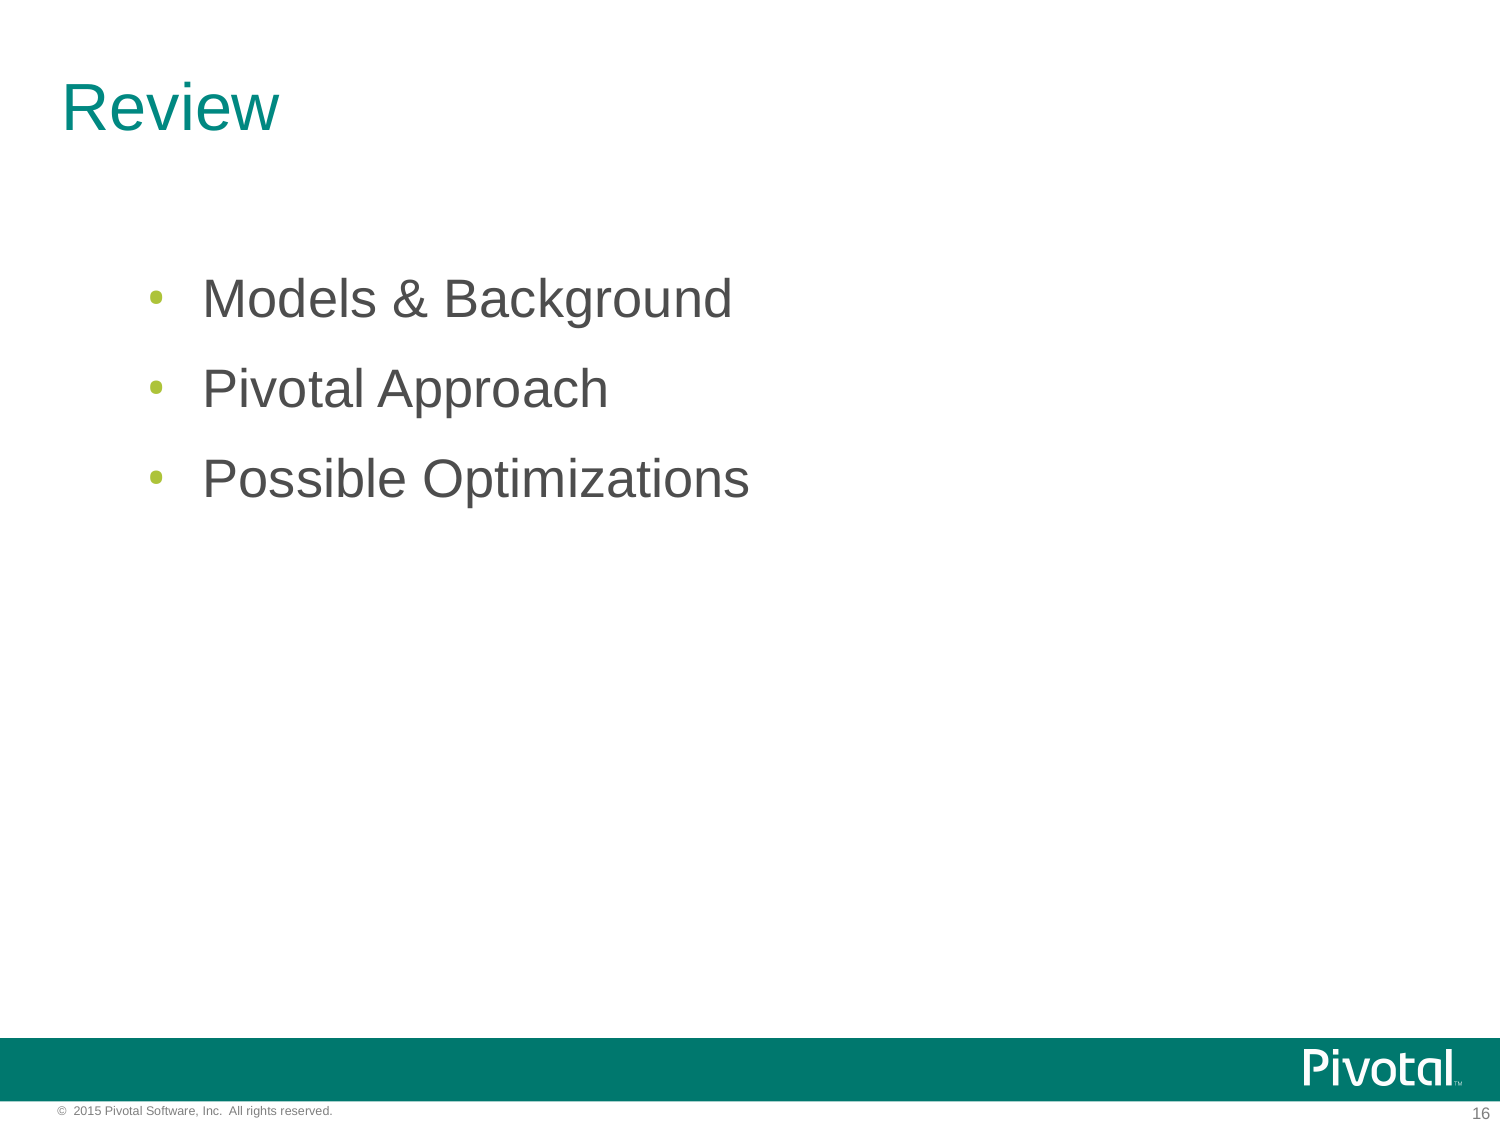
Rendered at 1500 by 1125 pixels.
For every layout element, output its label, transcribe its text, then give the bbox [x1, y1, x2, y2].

picture [1304, 1049, 1462, 1086]
title Review [61, 73, 1484, 174]
list Models & Background Pivotal Approach Possible Optimizations [121, 173, 1432, 708]
